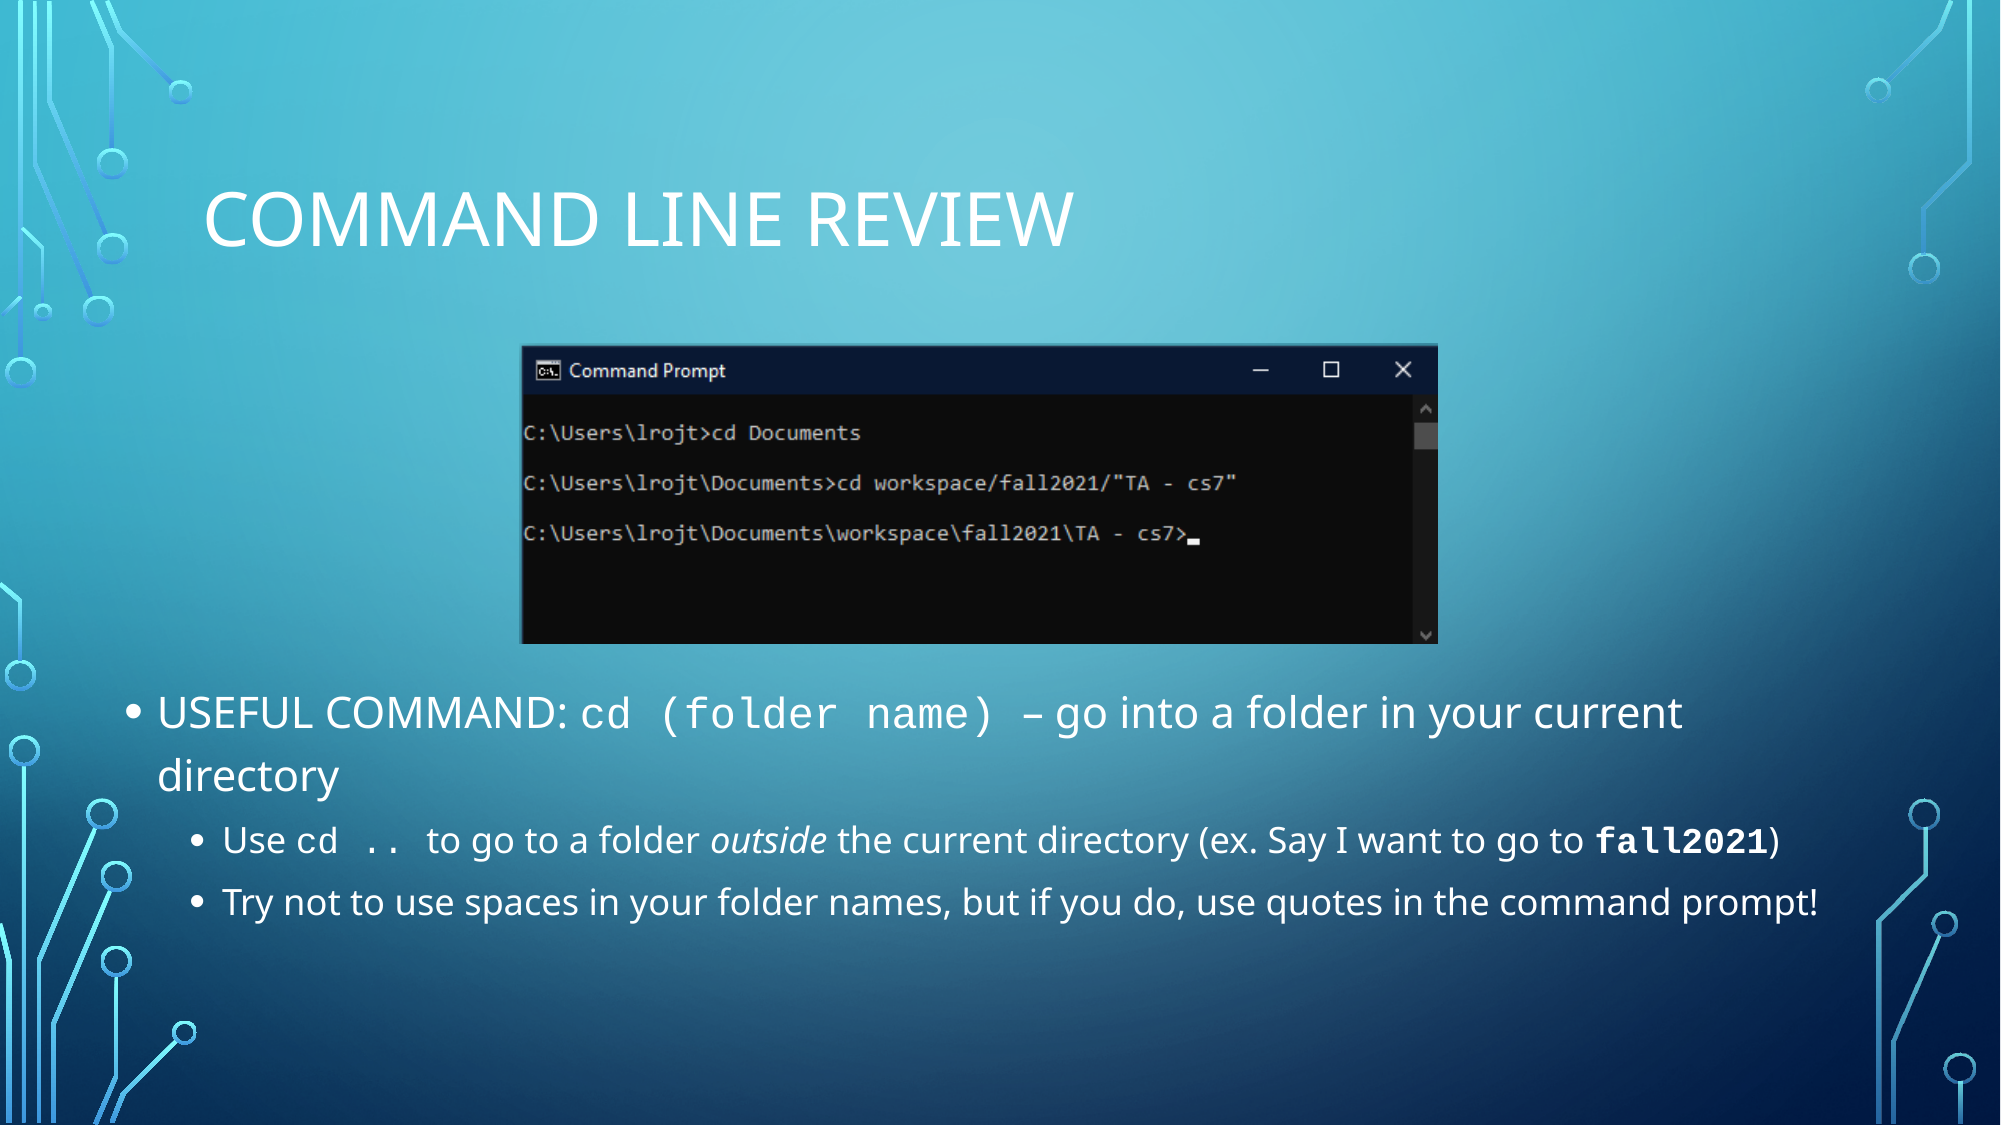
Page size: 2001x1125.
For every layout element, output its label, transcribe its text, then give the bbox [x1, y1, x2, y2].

list USEFUL COMMAND: cd (folder name) – go into a folder in your current directory Use cd .. to go to a folder outside the current directory (ex. Say I want to go to fall2021) Try not to use spaces in your folder names, but if you do, use quotes in the command prompt! [109, 667, 1891, 991]
picture [519, 343, 1438, 645]
title Command line review [187, 101, 1813, 344]
